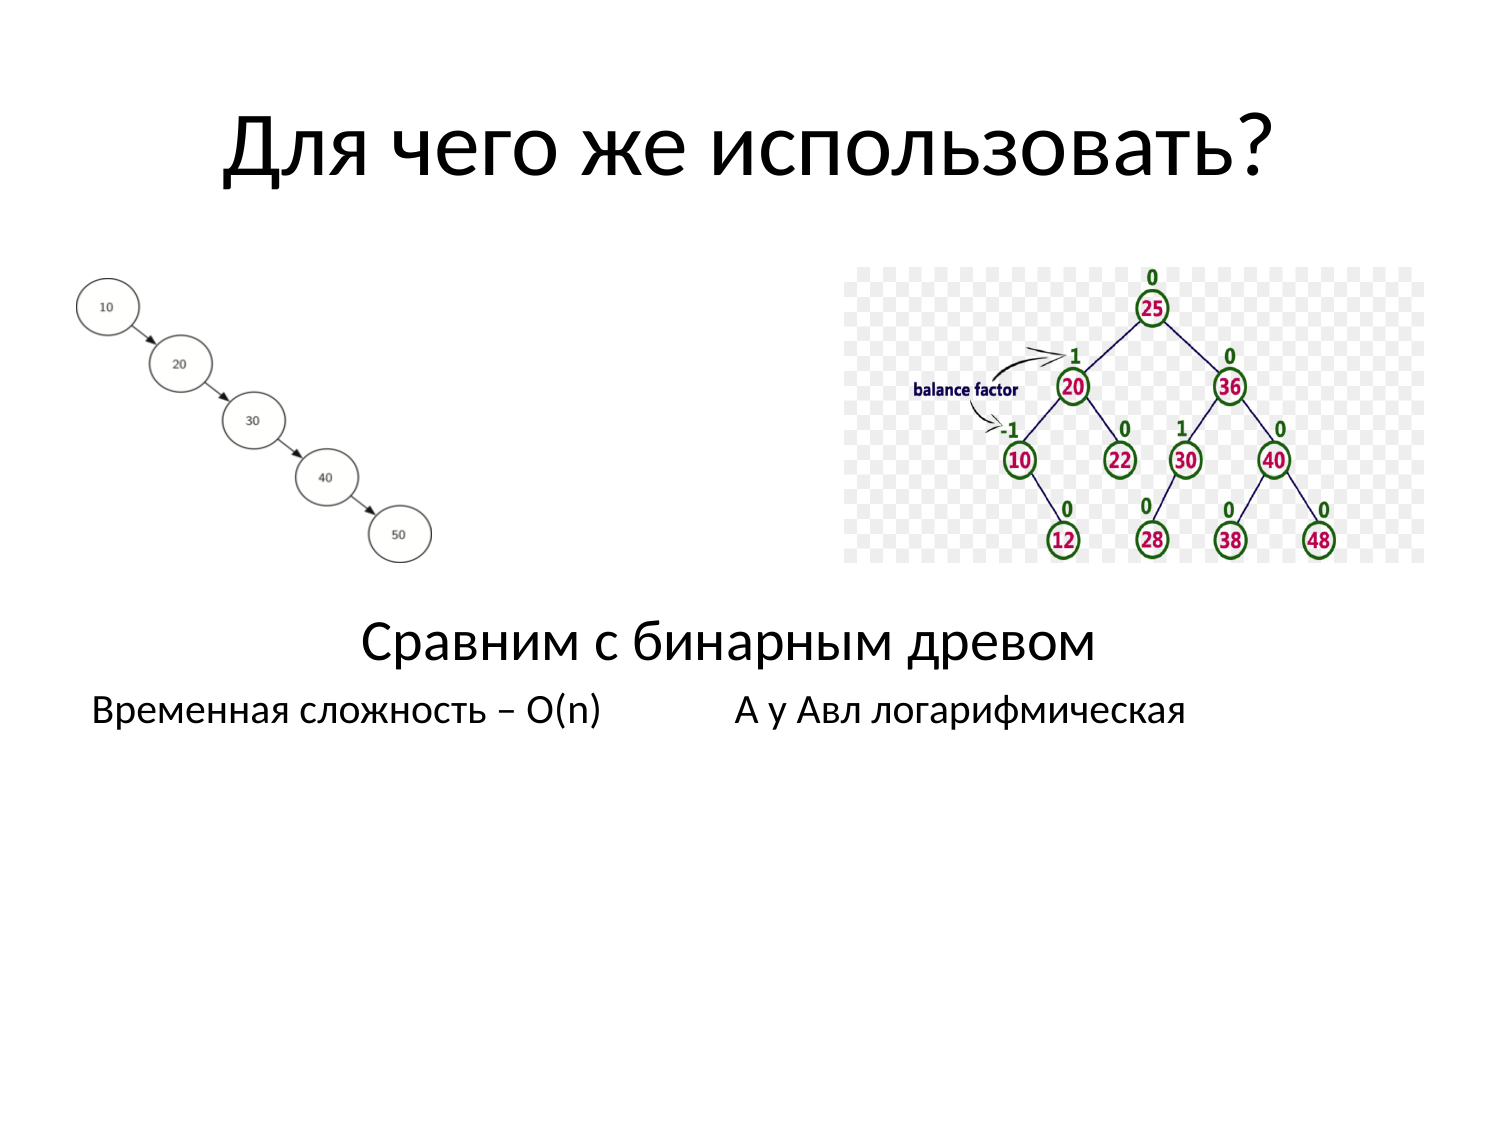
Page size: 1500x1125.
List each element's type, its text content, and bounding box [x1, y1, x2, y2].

list Сравним с бинарным древом Временная сложность – О(n) А у Авл логарифмическая [76, 586, 1432, 998]
title Для чего же использовать? [75, 45, 1425, 233]
picture [844, 266, 1424, 563]
picture [76, 278, 432, 563]
